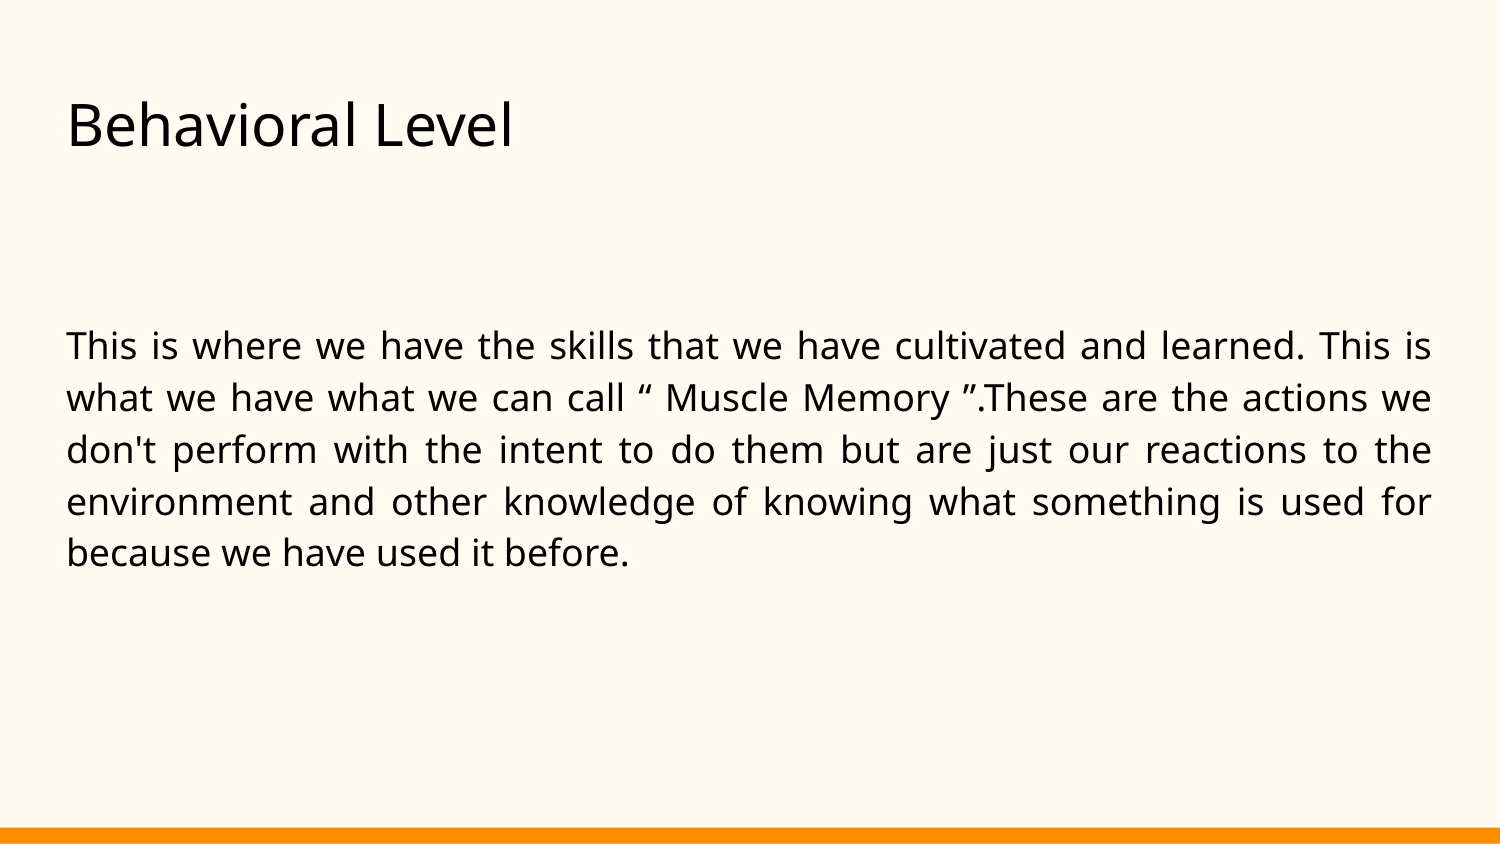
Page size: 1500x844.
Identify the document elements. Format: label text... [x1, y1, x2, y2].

list This is where we have the skills that we have cultivated and learned. This is what we have what we can call “ Muscle Memory ”.These are the actions we don't perform with the intent to do them but are just our reactions to the environment and other knowledge of knowing what something is used for because we have used it before. [51, 192, 1449, 750]
title Behavioral Level [51, 72, 1449, 174]
